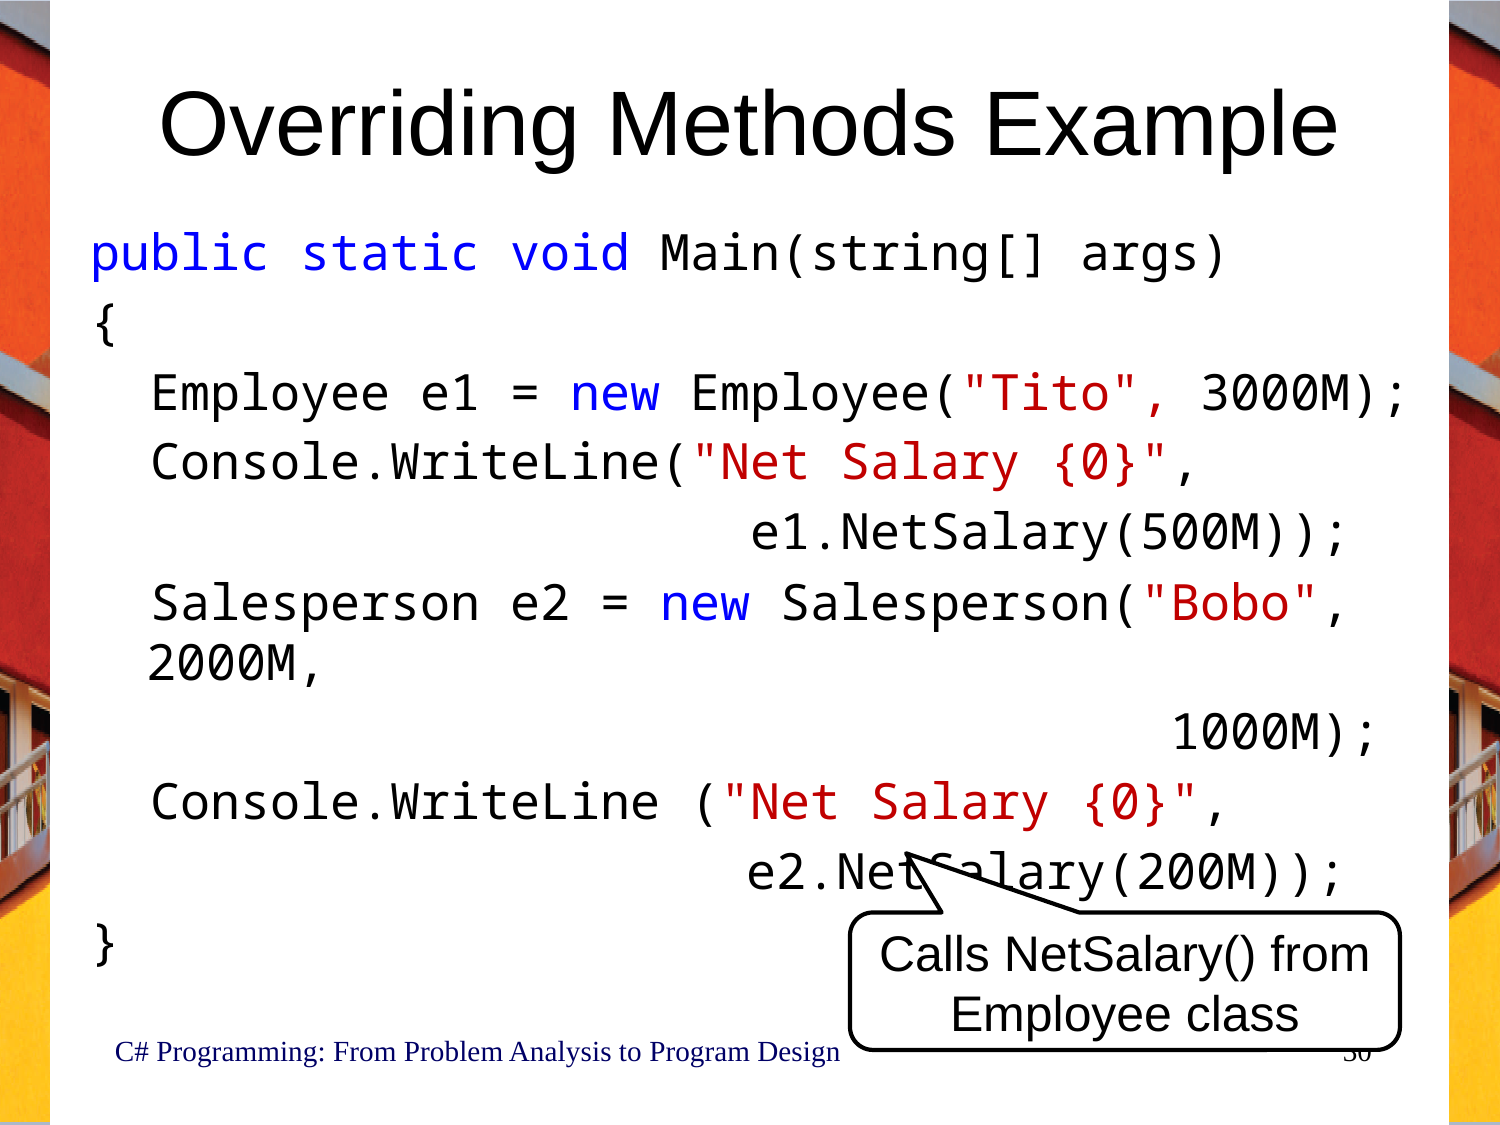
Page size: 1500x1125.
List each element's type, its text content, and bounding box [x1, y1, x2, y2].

picture [0, 0, 50, 1125]
title Overriding Methods Example [112, 24, 1388, 212]
picture [1449, 0, 1500, 1125]
footer C# Programming: From Problem Analysis to Program Design [99, 1024, 988, 1101]
text_box Calls NetSalary() from Employee class [847, 851, 1403, 1053]
slide_number 30 [1074, 1050, 1388, 1101]
list public static void Main(string[] args) { Employee e1 = new Employee("Tito", 3000M); Console.WriteLine("Net Salary {0}", e1.NetSalary(500M)); Salesperson e2 = new Salesperson("Bobo", 2000M, 1000M); Console.WriteLine ("Net Salary {0}", e2.NetSalary(200M)); } [74, 212, 1476, 976]
